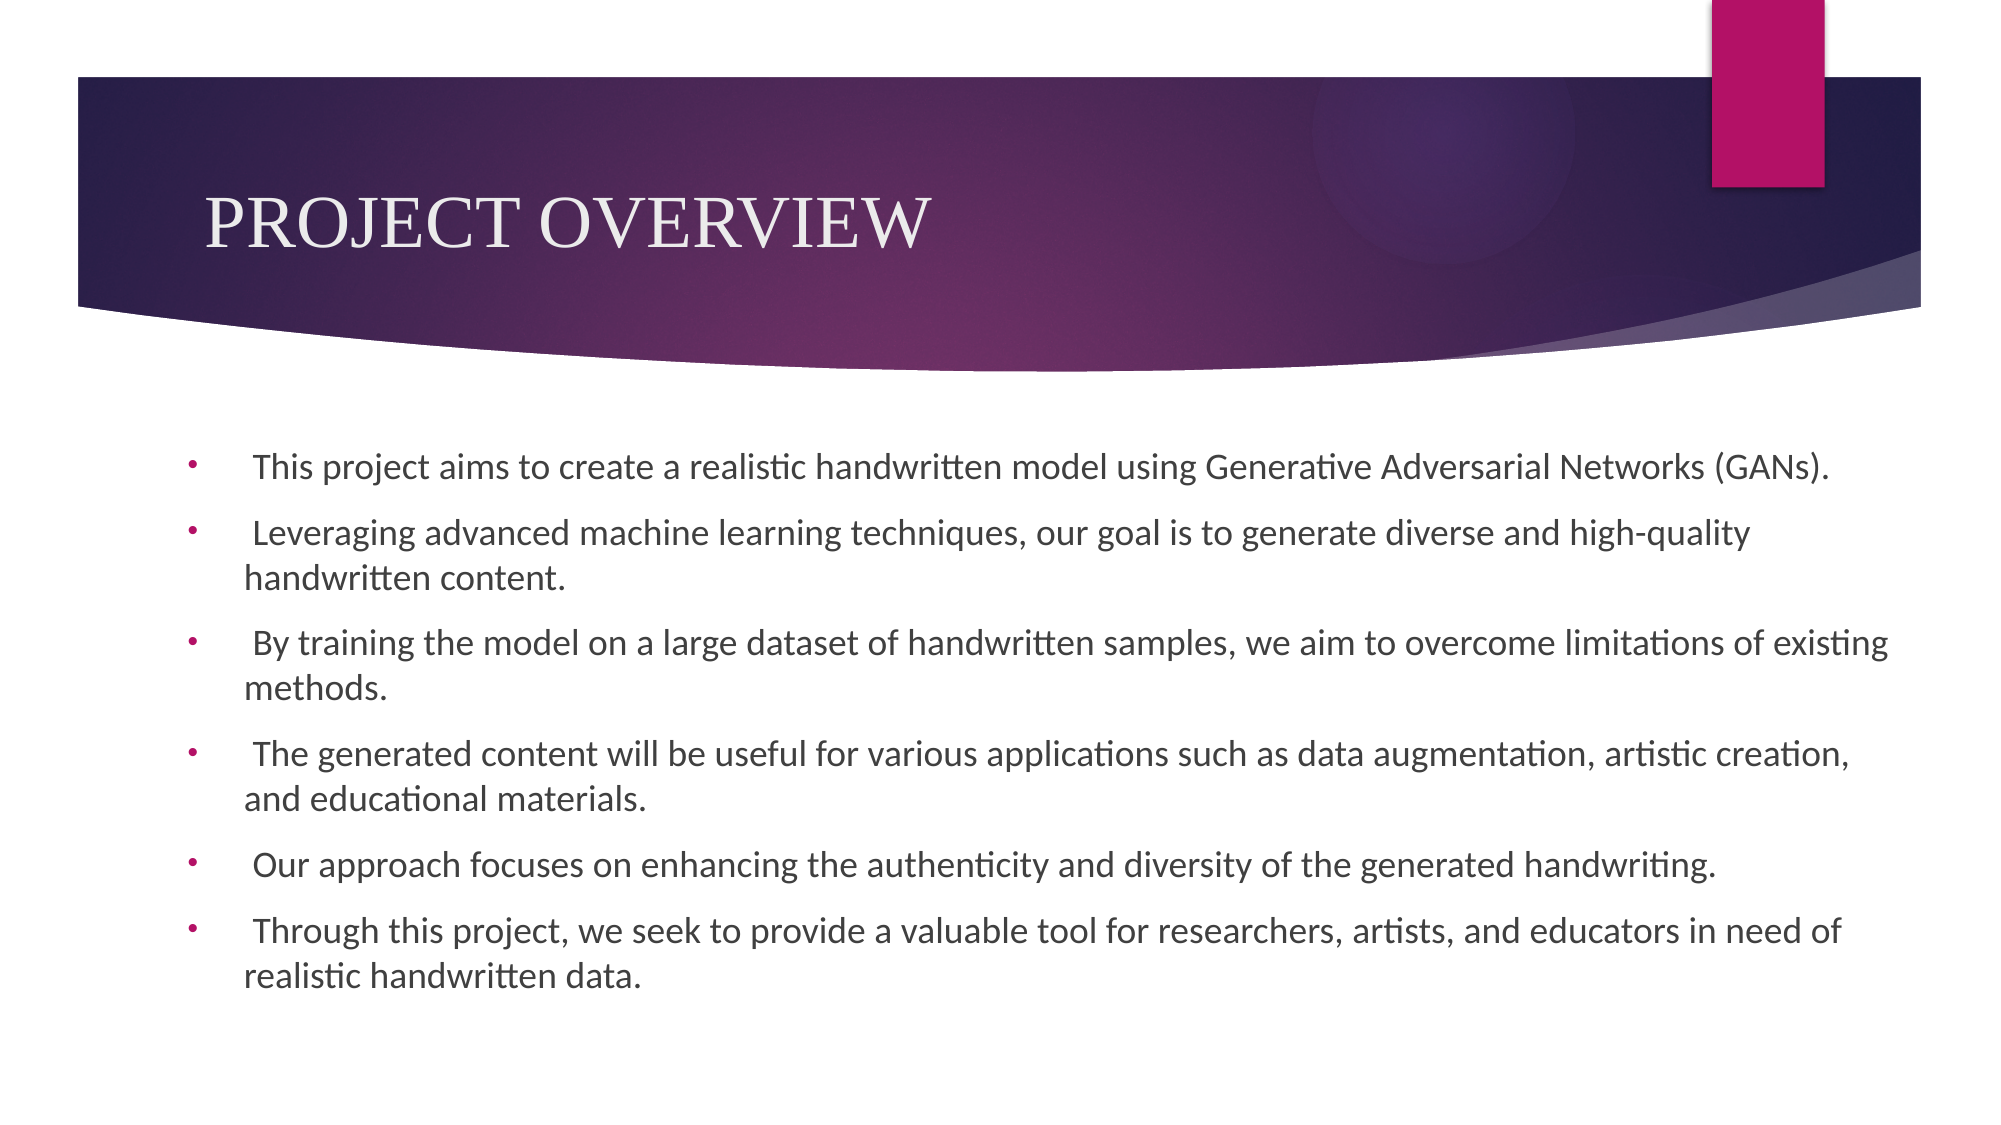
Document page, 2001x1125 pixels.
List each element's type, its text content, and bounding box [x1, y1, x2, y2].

list This project aims to create a realistic handwritten model using Generative Adversarial Networks (GANs). Leveraging advanced machine learning techniques, our goal is to generate diverse and high-quality handwritten content. By training the model on a large dataset of handwritten samples, we aim to overcome limitations of existing methods. The generated content will be useful for various applications such as data augmentation, artistic creation, and educational materials. Our approach focuses on enhancing the authenticity and diversity of the generated handwriting. Through this project, we seek to provide a valuable tool for researchers, artists, and educators in need of realistic handwritten data. [187, 368, 1913, 1009]
title PROJECT OVERVIEW [189, 159, 1627, 276]
